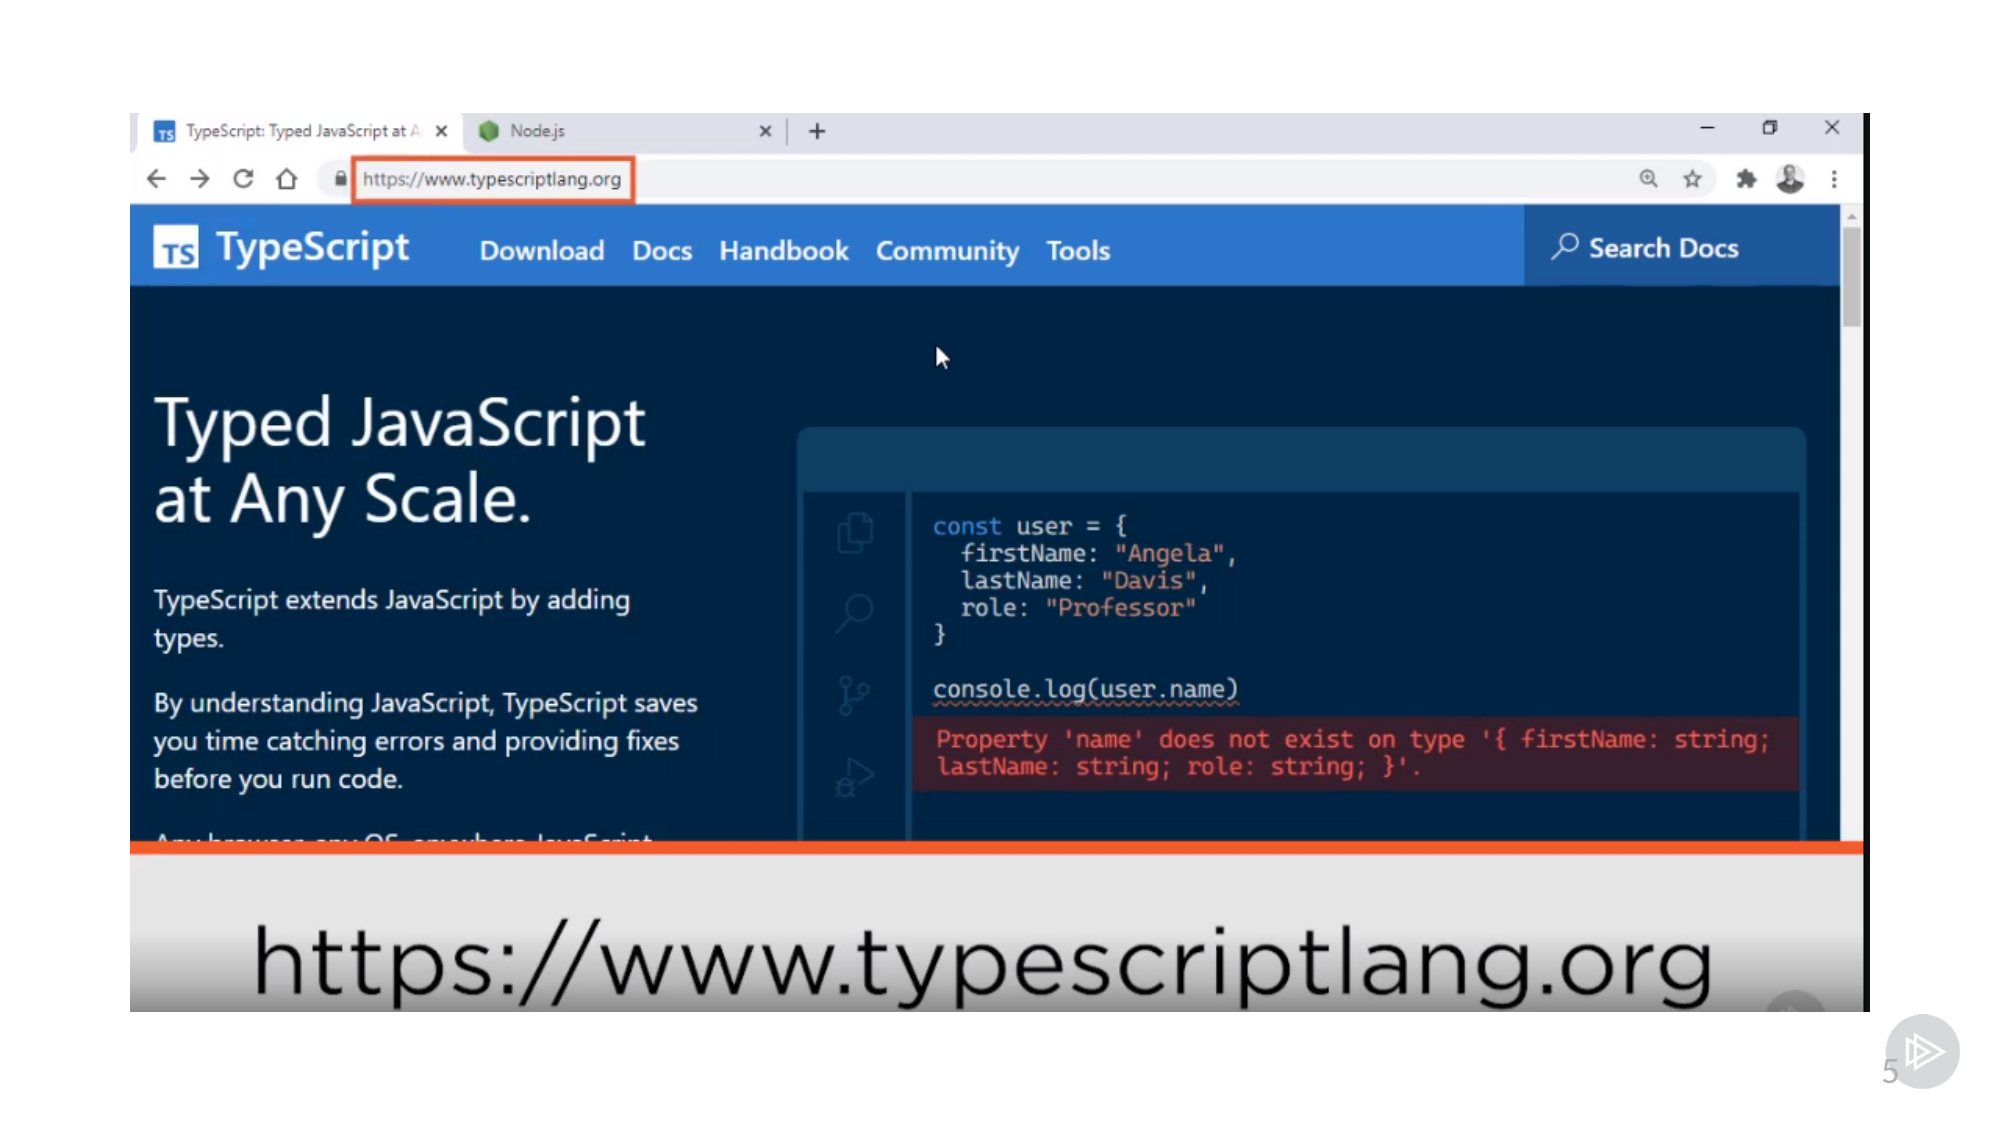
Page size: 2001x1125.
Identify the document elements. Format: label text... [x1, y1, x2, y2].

picture [130, 112, 1870, 1012]
slide_number 5 [1440, 1046, 1900, 1103]
picture [1885, 1014, 1960, 1089]
